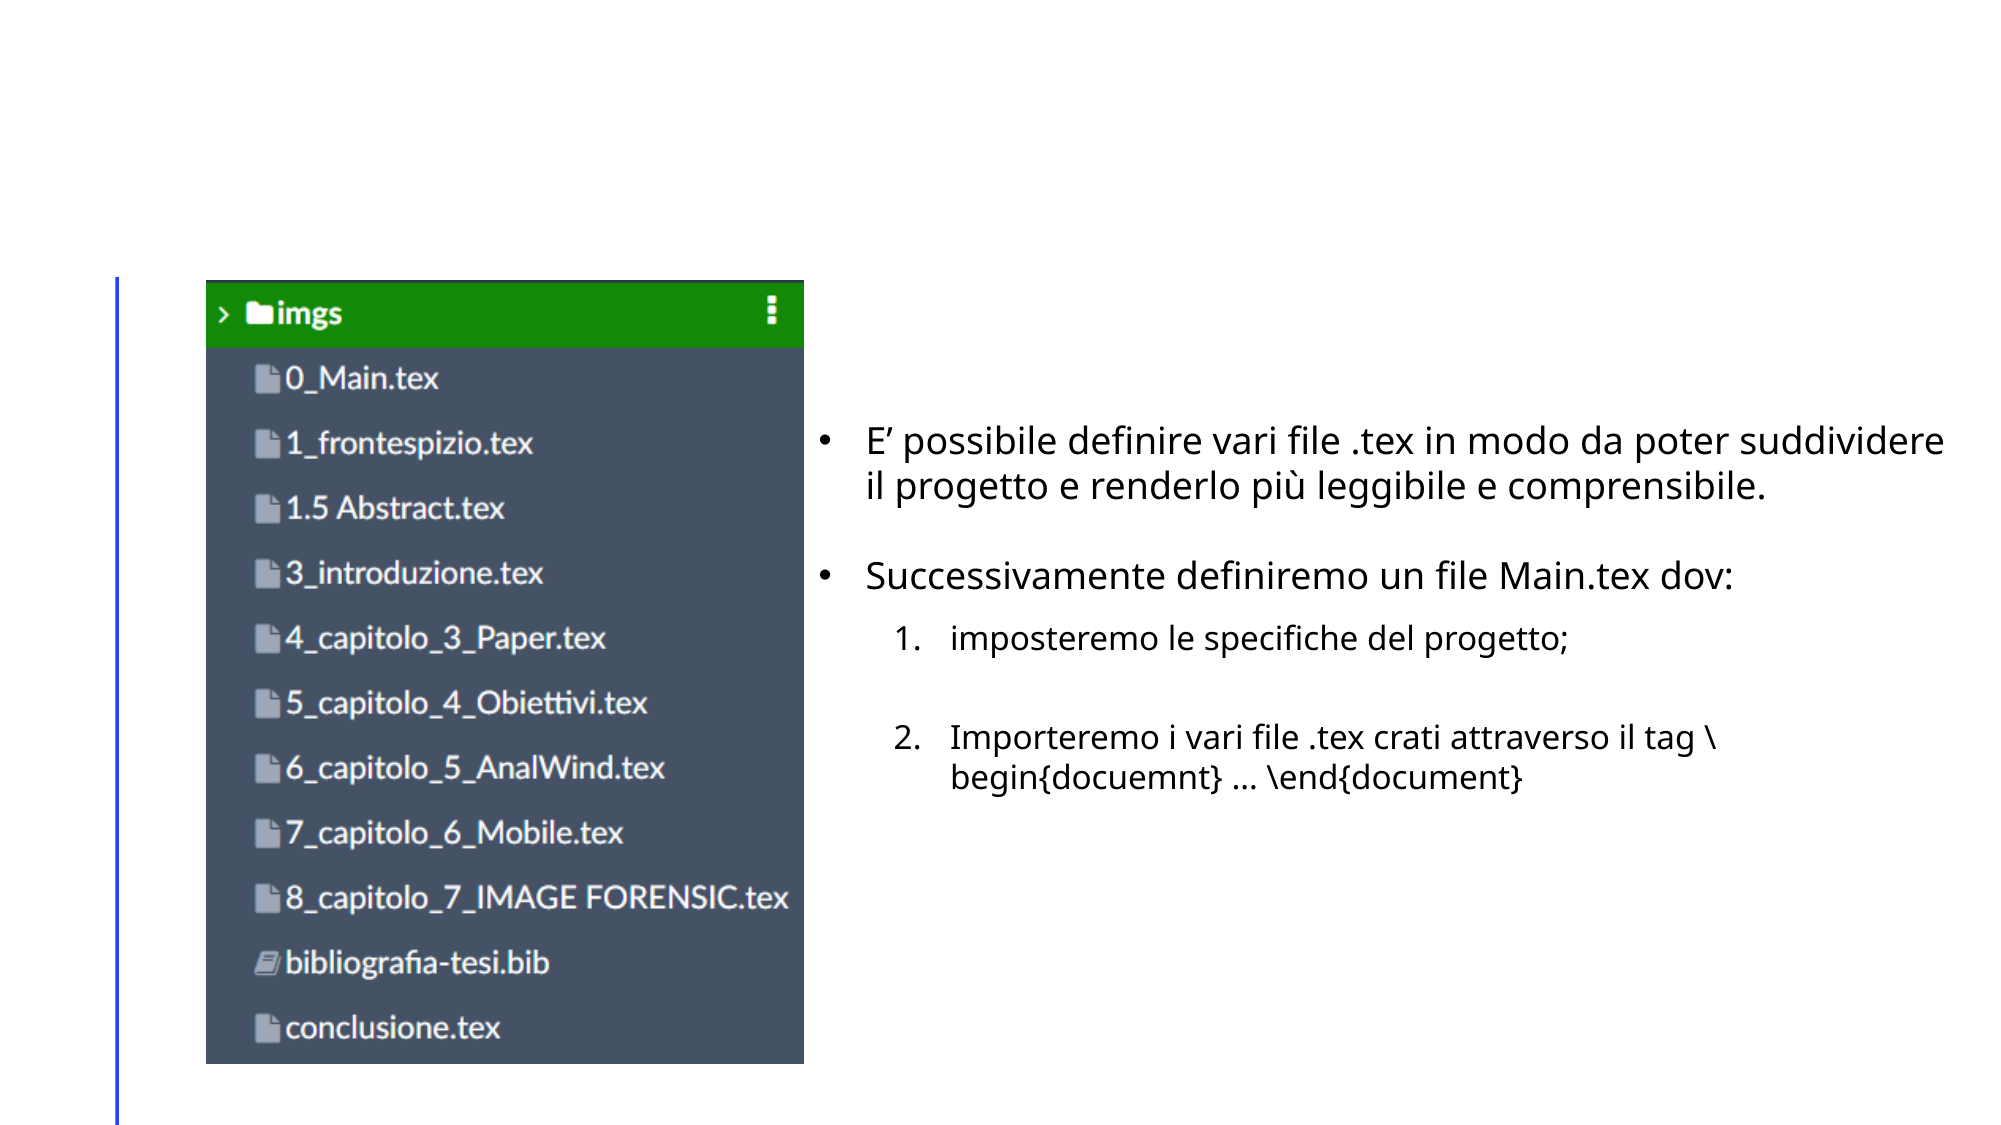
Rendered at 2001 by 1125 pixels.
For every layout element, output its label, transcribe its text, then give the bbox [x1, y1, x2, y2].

text_box E’ possibile definire vari file .tex in modo da poter suddividere il progetto e renderlo più leggibile e comprensibile. Successivamente definiremo un file Main.tex dov: imposteremo le specifiche del progetto; Importeremo i vari file .tex crati attraverso il tag \begin{docuemnt} … \end{document} [805, 409, 1964, 884]
picture [206, 280, 805, 1064]
